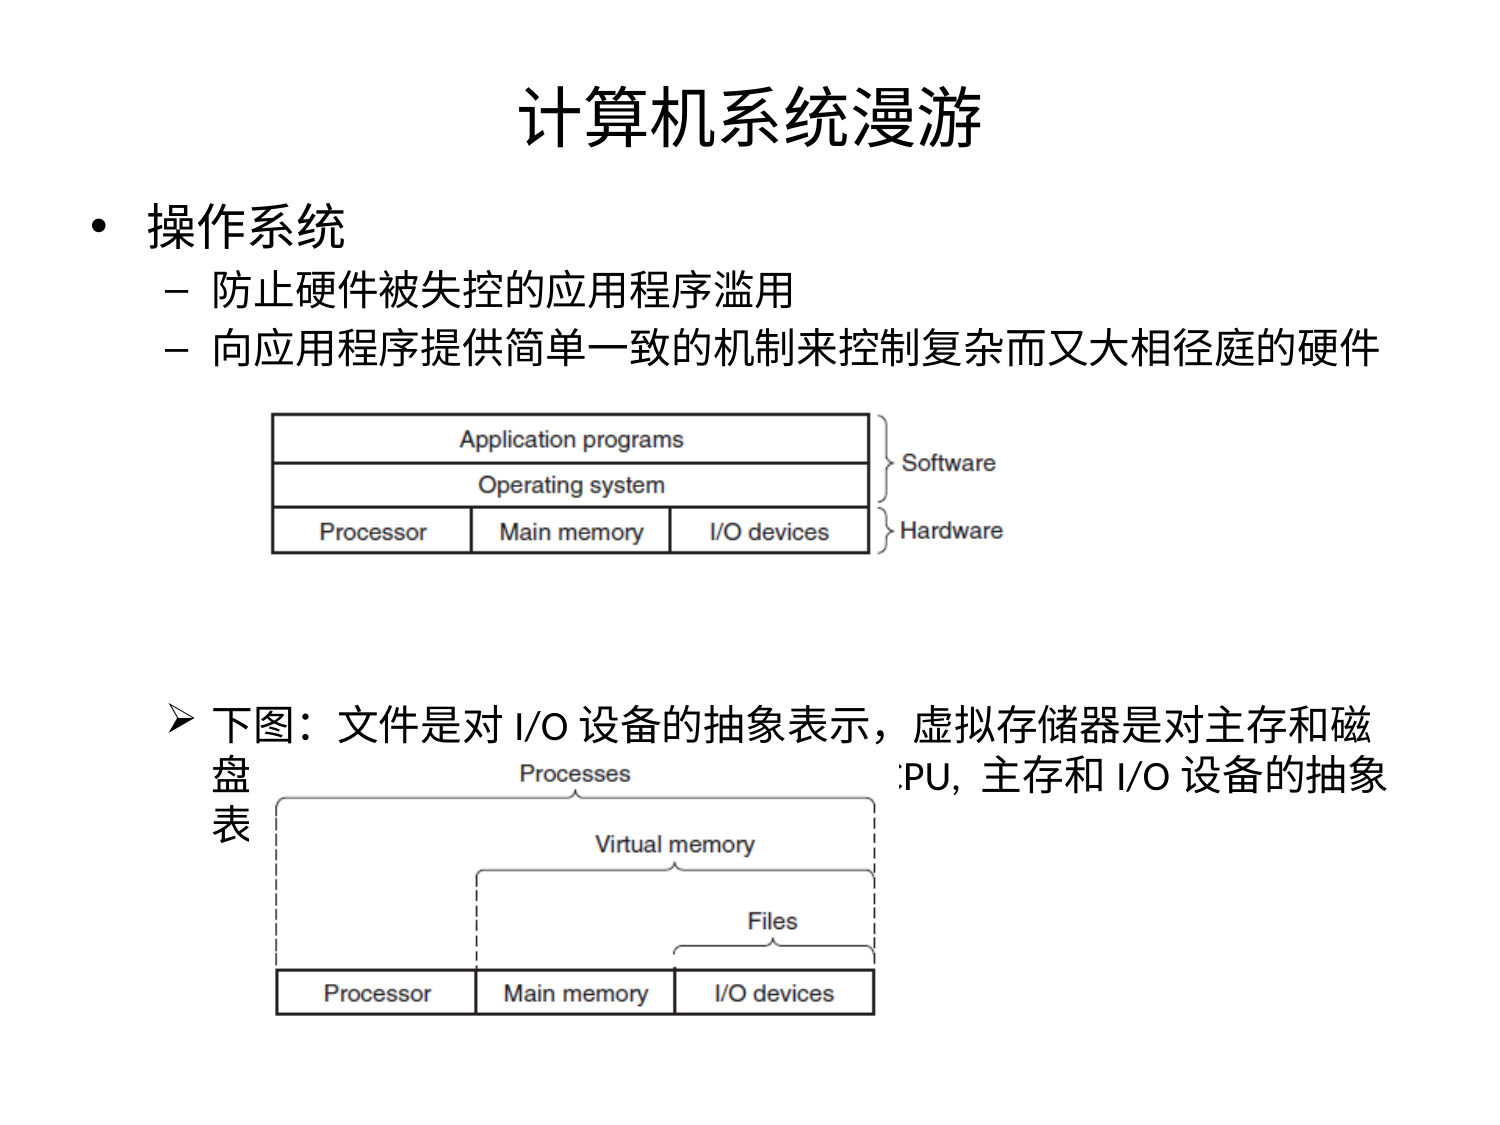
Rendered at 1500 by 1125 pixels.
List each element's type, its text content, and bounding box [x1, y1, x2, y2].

picture [249, 749, 899, 1027]
list 操作系统 防止硬件被失控的应用程序滥用 向应用程序提供简单一致的机制来控制复杂而又大相径庭的硬件 下图：文件是对I/O设备的抽象表示，虚拟存储器是对主存和磁盘I/O设备的抽象表示，进程则是对CPU, 主存和I/O设备的抽象表示 [75, 187, 1425, 1100]
picture [262, 399, 1005, 565]
title 计算机系统漫游 [75, 45, 1425, 187]
